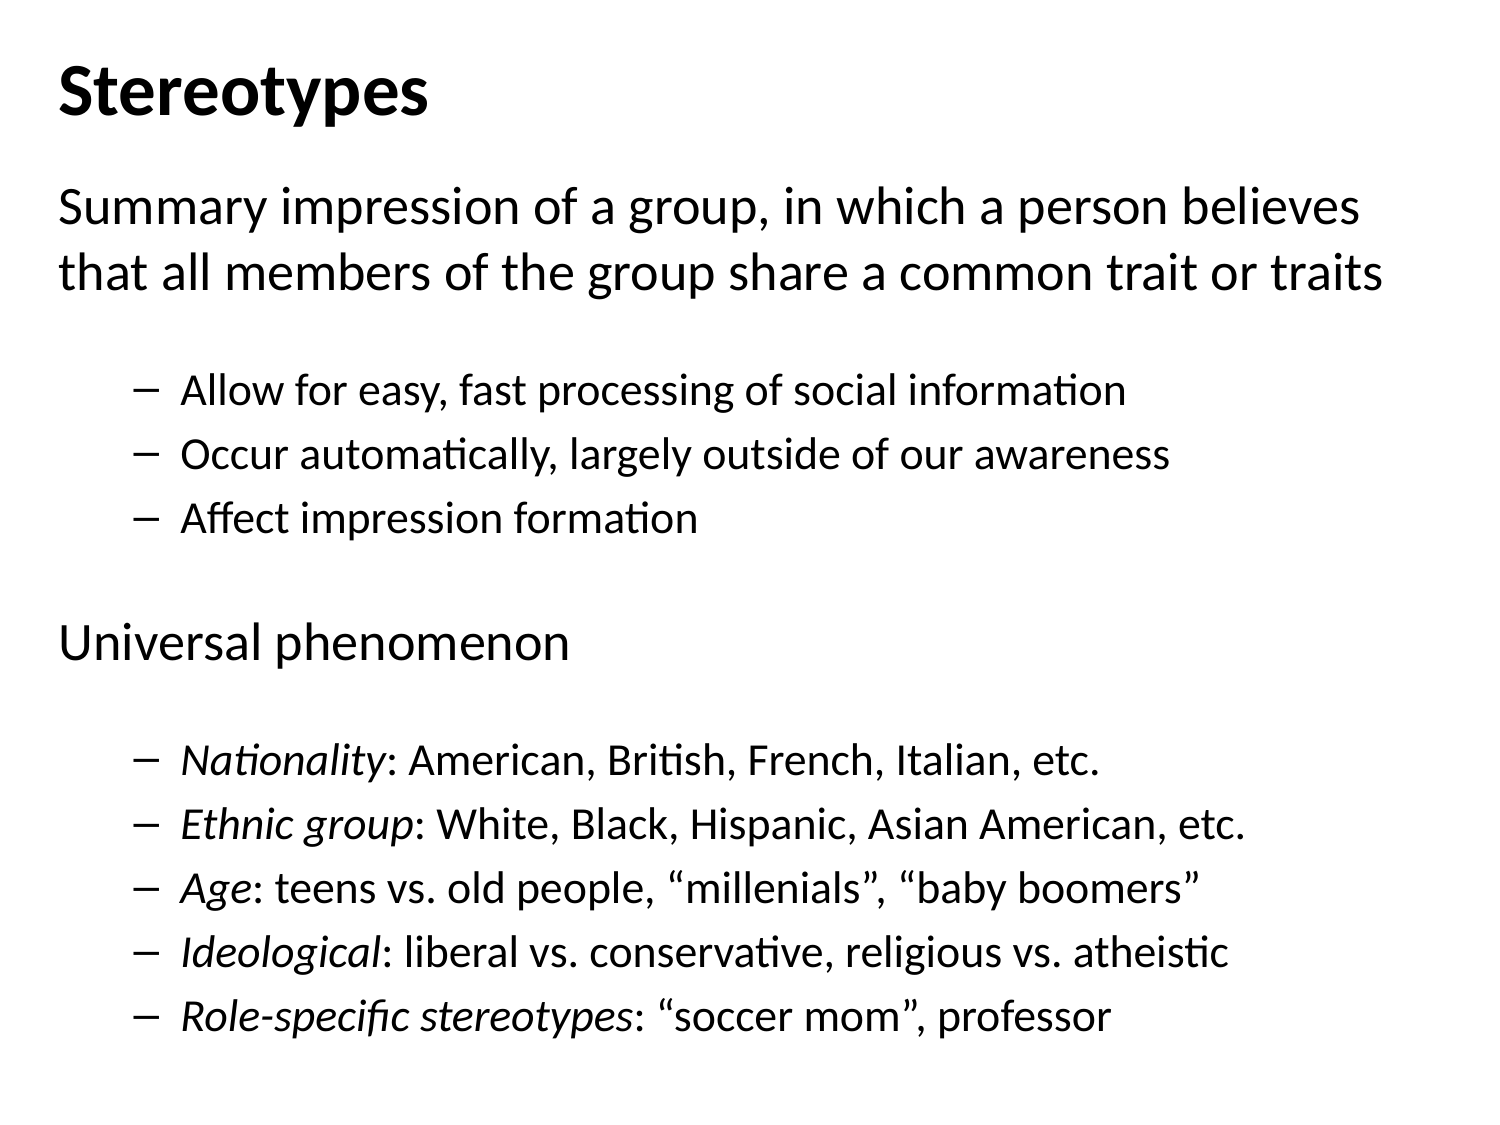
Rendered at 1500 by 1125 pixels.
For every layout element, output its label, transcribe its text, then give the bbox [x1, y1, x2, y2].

list Stereotypes Summary impression of a group, in which a person believes that all members of the group share a common trait or traits Allow for easy, fast processing of social information Occur automatically, largely outside of our awareness Affect impression formation Universal phenomenon Nationality: American, British, French, Italian, etc. Ethnic group: White, Black, Hispanic, Asian American, etc. Age: teens vs. old people, “millenials”, “baby boomers” Ideological: liberal vs. conservative, religious vs. atheistic Role-specific stereotypes: “soccer mom”, professor [43, 33, 1453, 1024]
